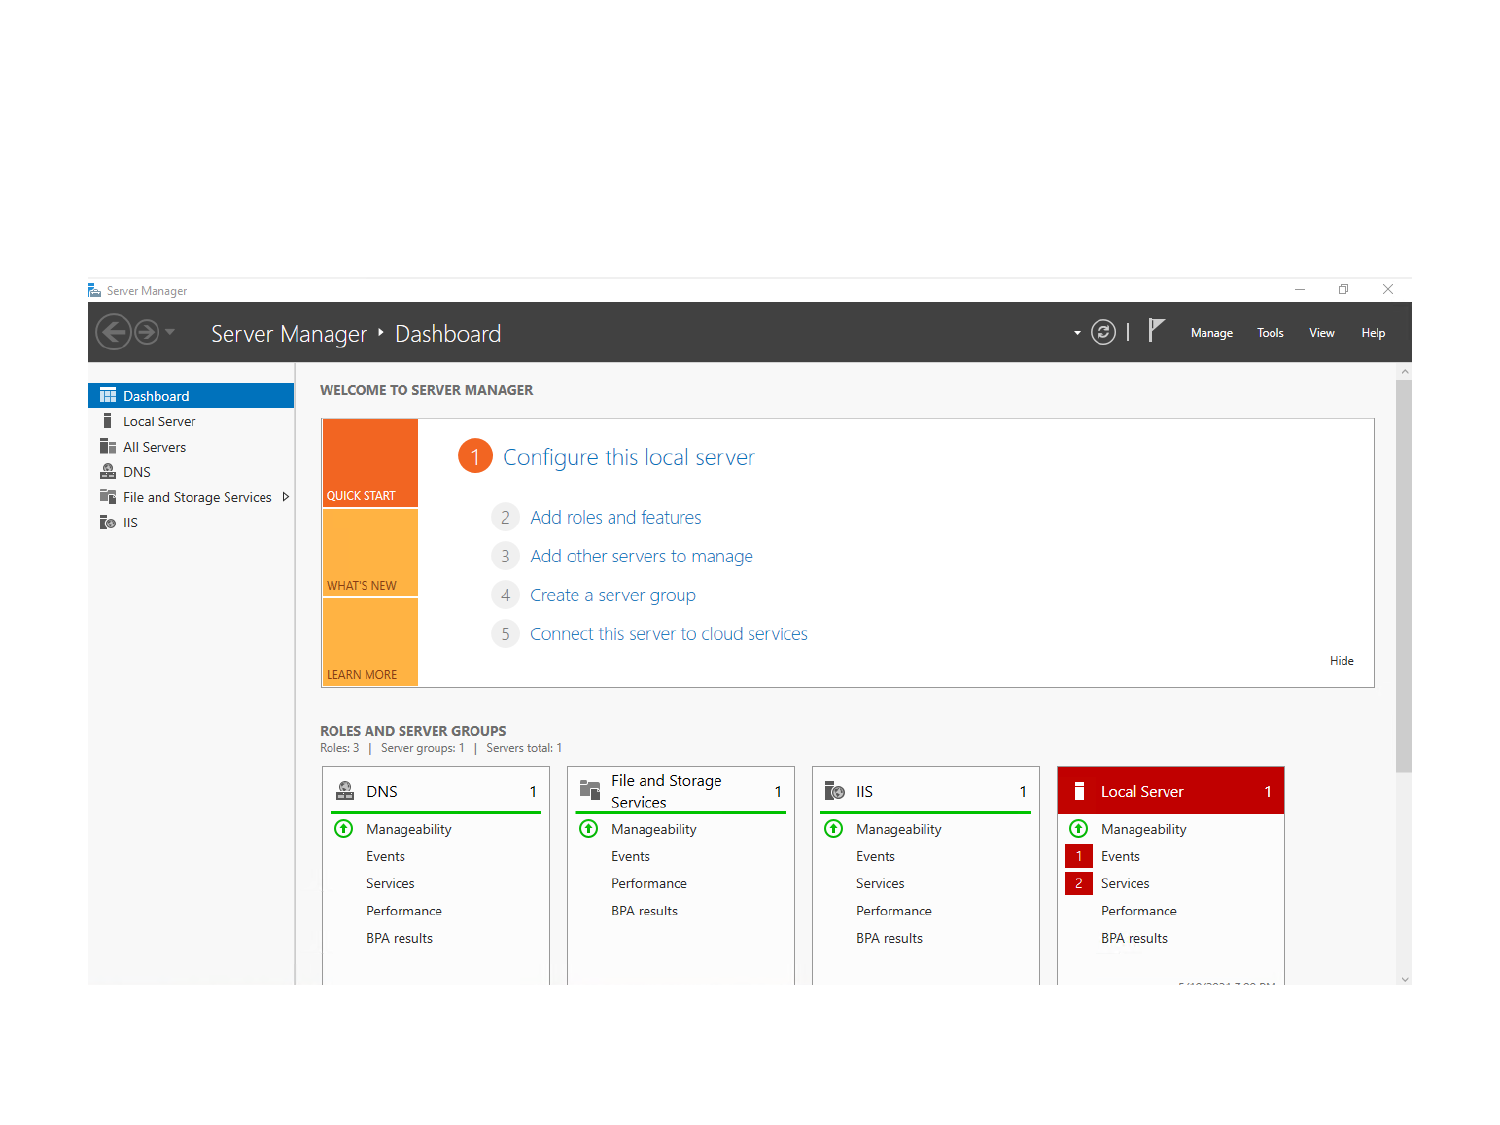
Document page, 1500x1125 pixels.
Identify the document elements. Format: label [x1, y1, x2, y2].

picture [88, 277, 1412, 985]
